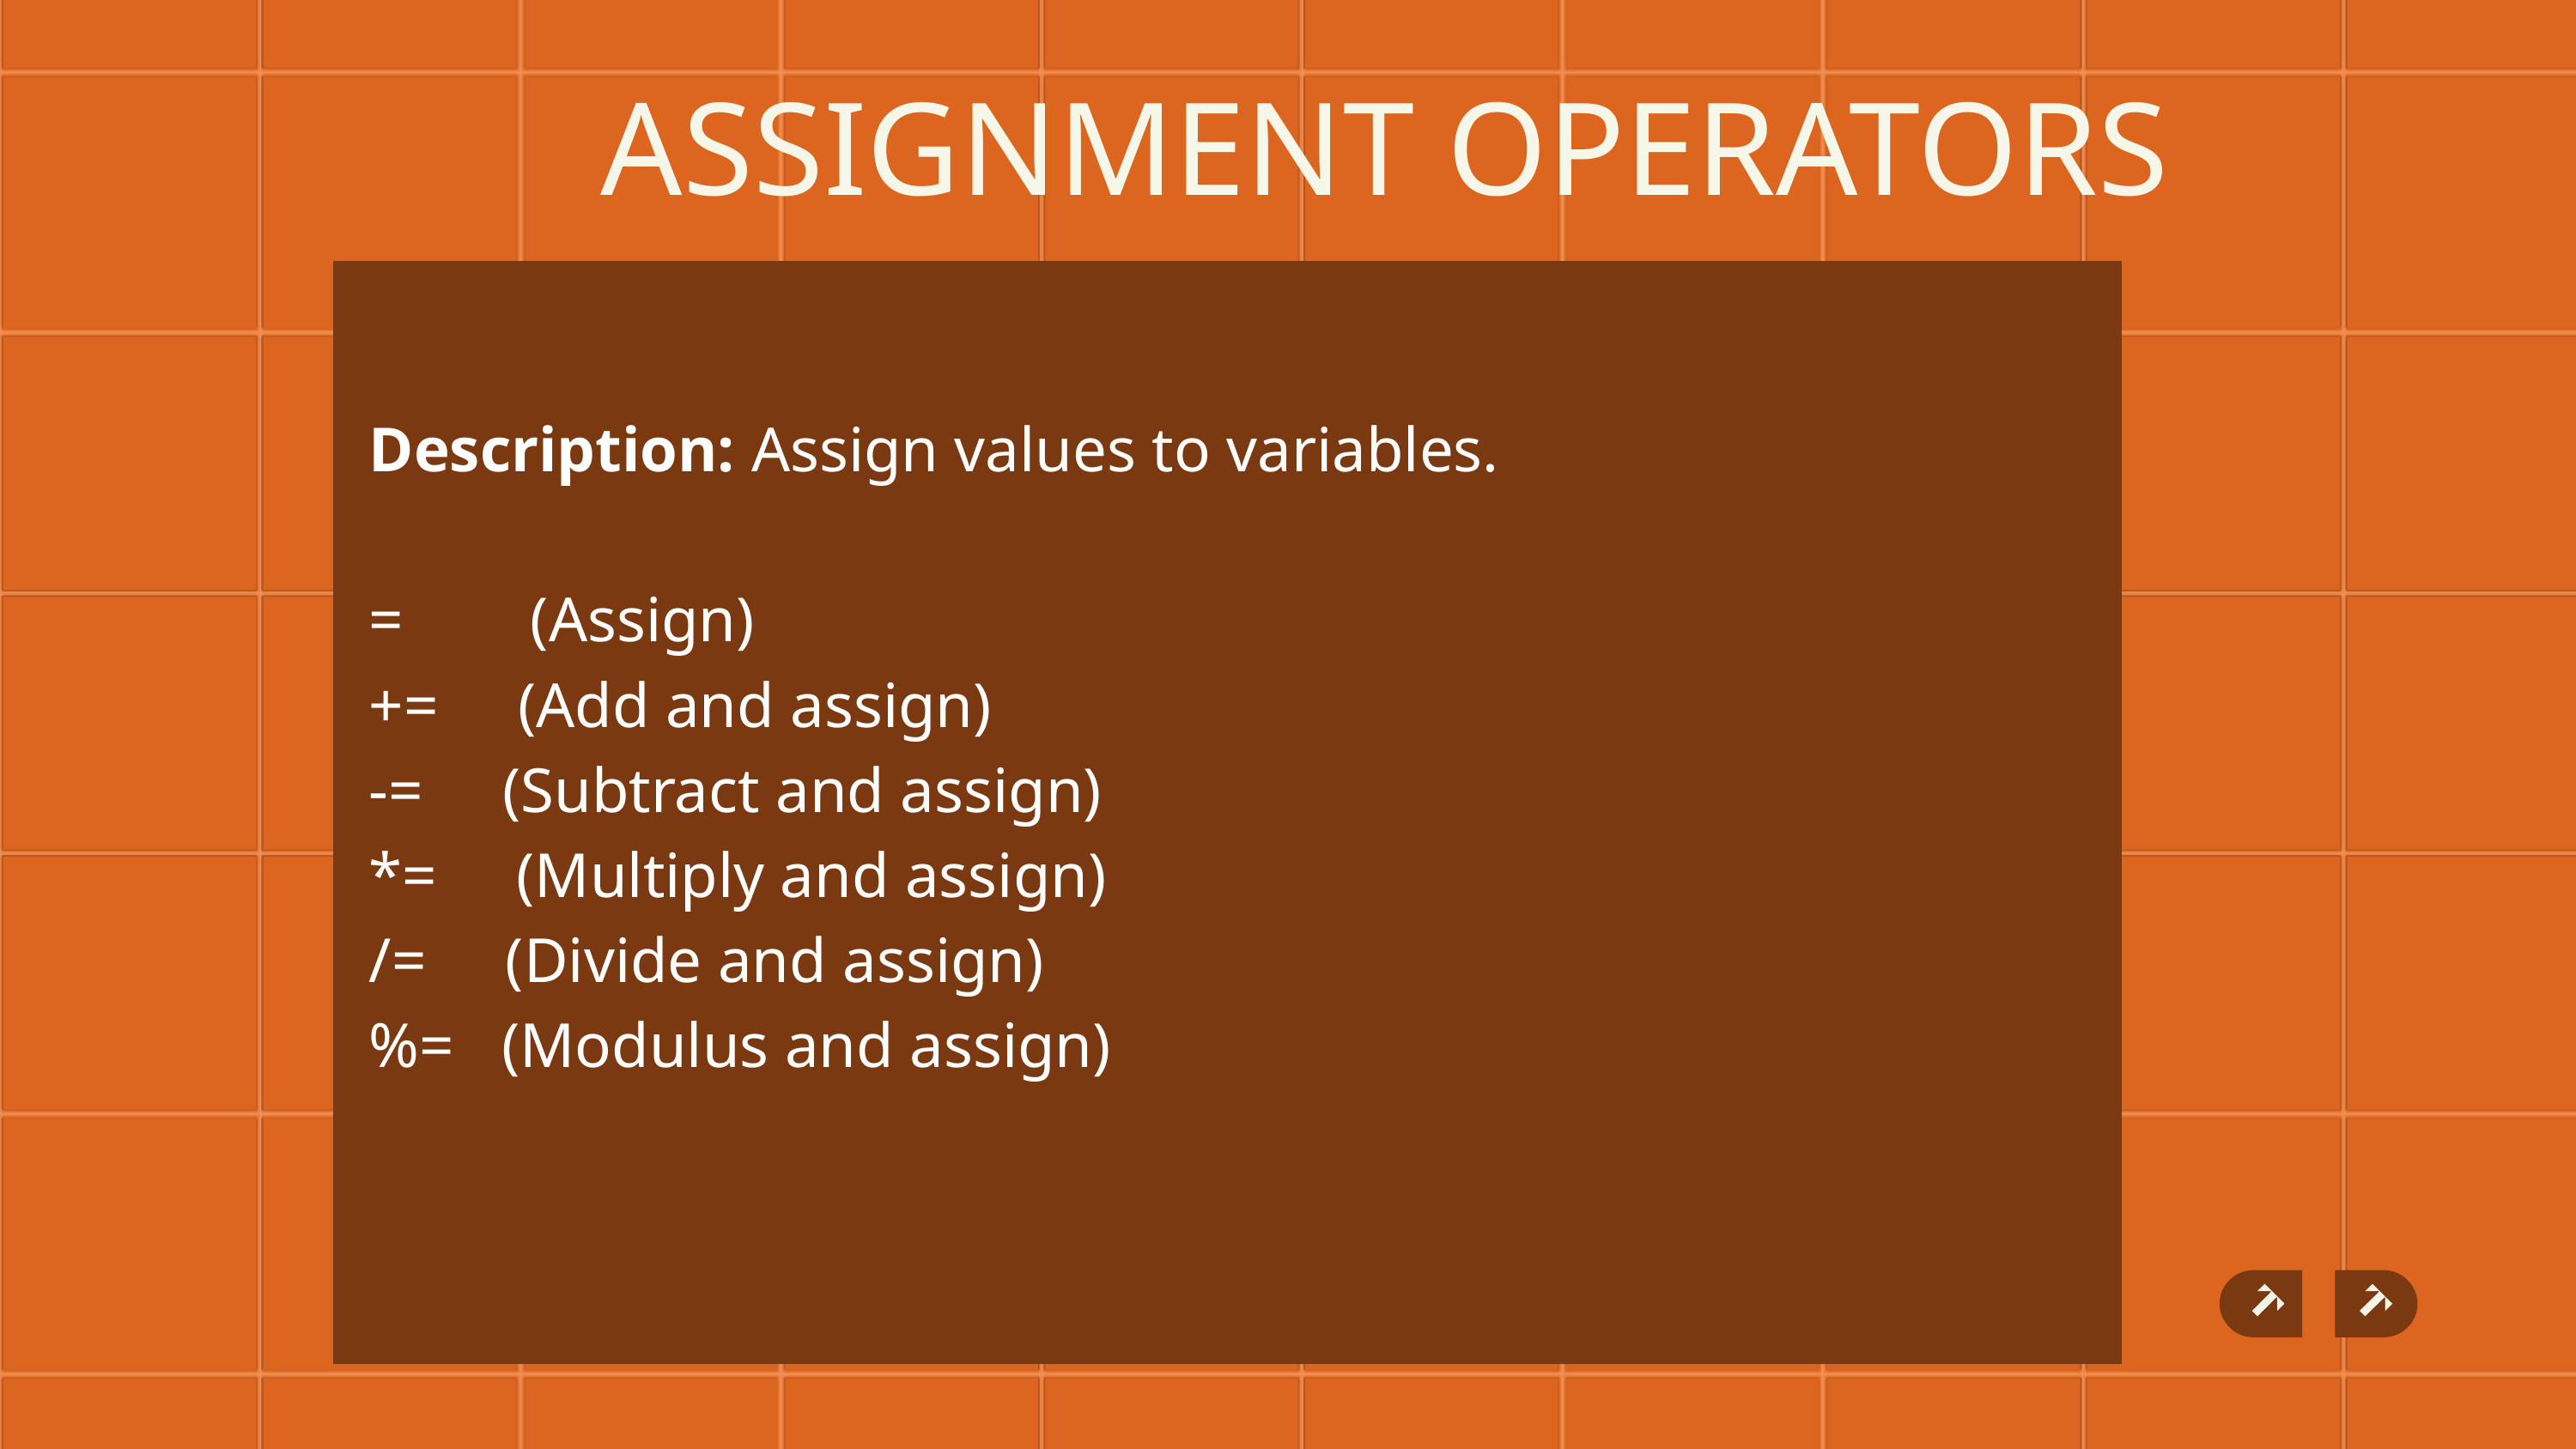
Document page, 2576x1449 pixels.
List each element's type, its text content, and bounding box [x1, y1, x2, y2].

text_box [0, 0, 2576, 1449]
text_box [333, 260, 2122, 1365]
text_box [2227, 1262, 2295, 1345]
text_box ASSIGNMENT OPERATORS [600, 69, 2336, 221]
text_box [2342, 1262, 2410, 1345]
